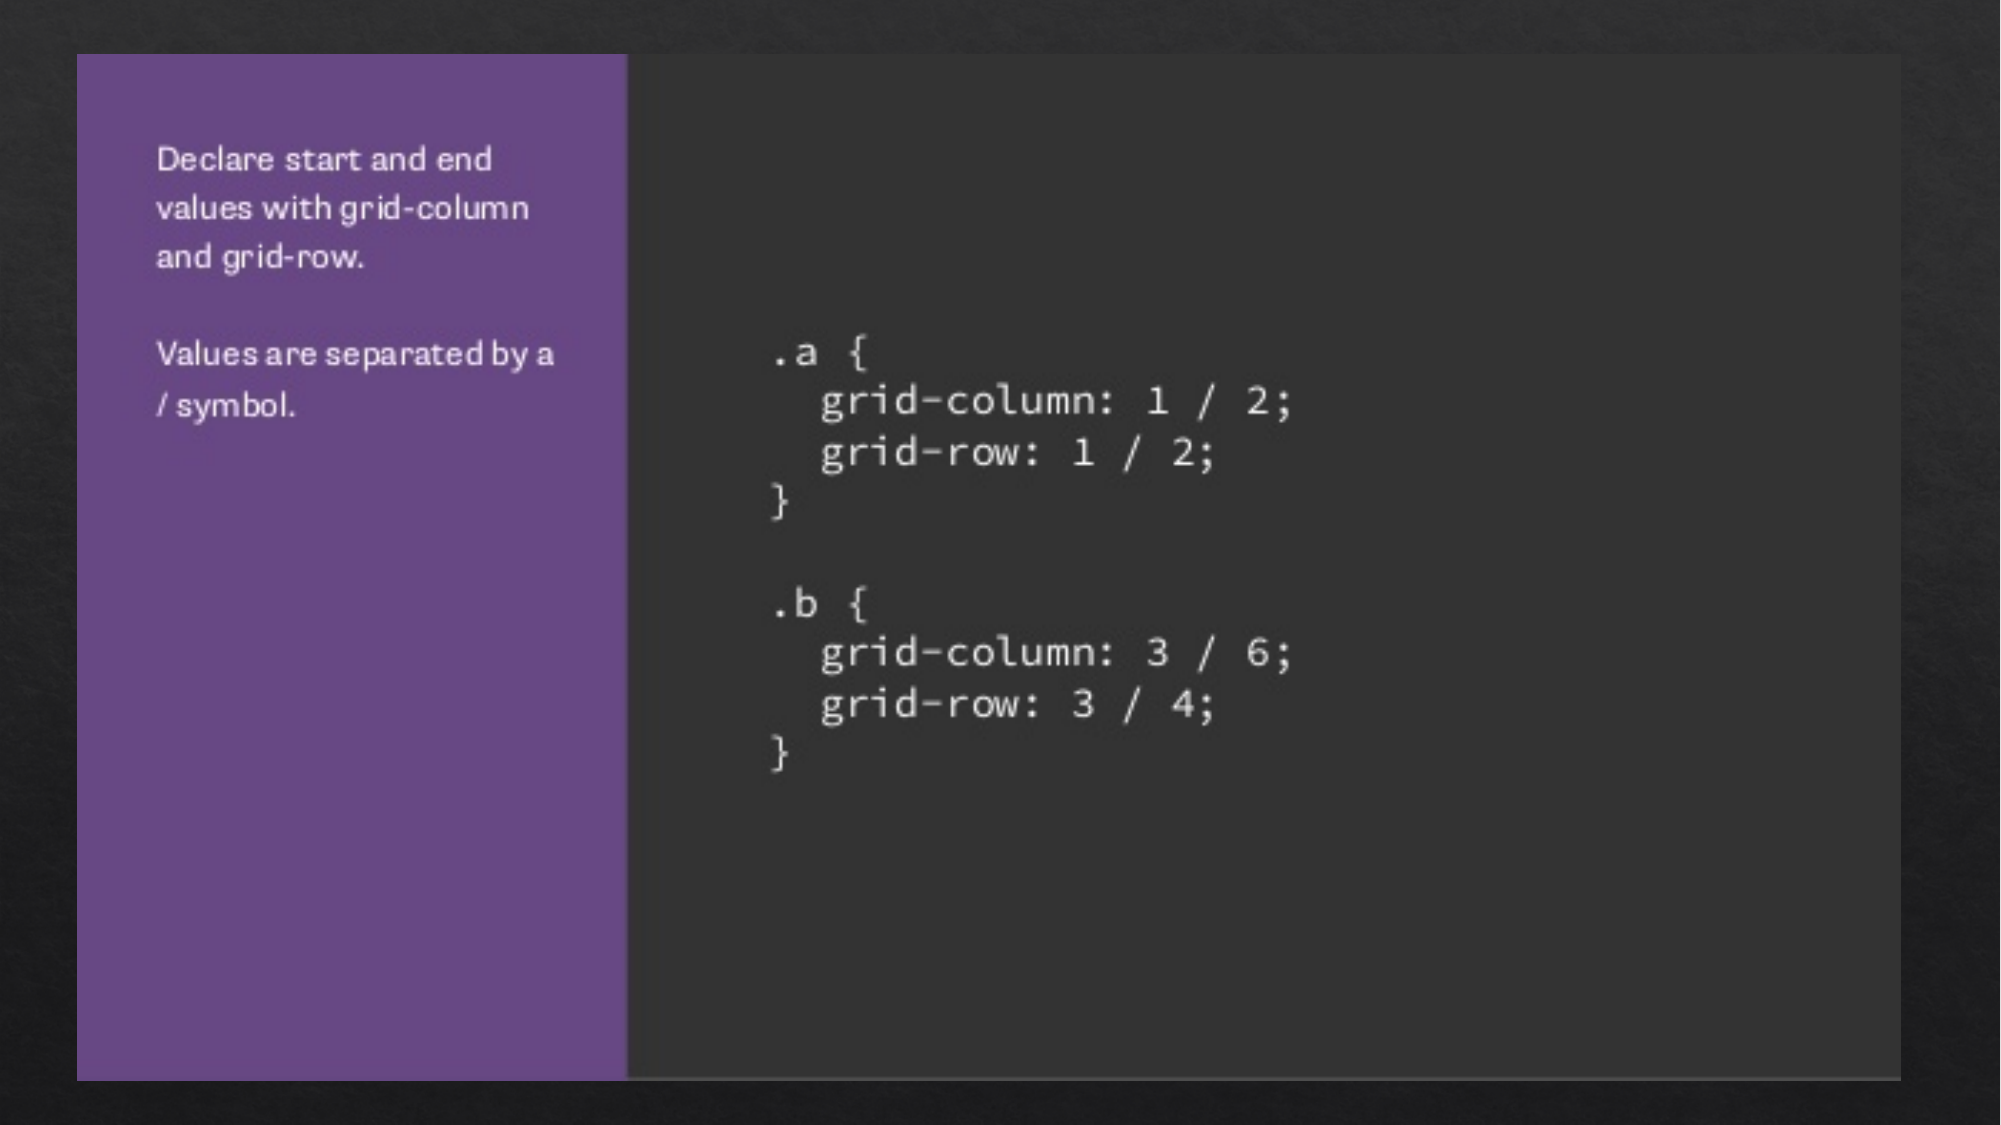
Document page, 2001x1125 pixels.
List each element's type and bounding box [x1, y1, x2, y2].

picture [77, 54, 1901, 1081]
